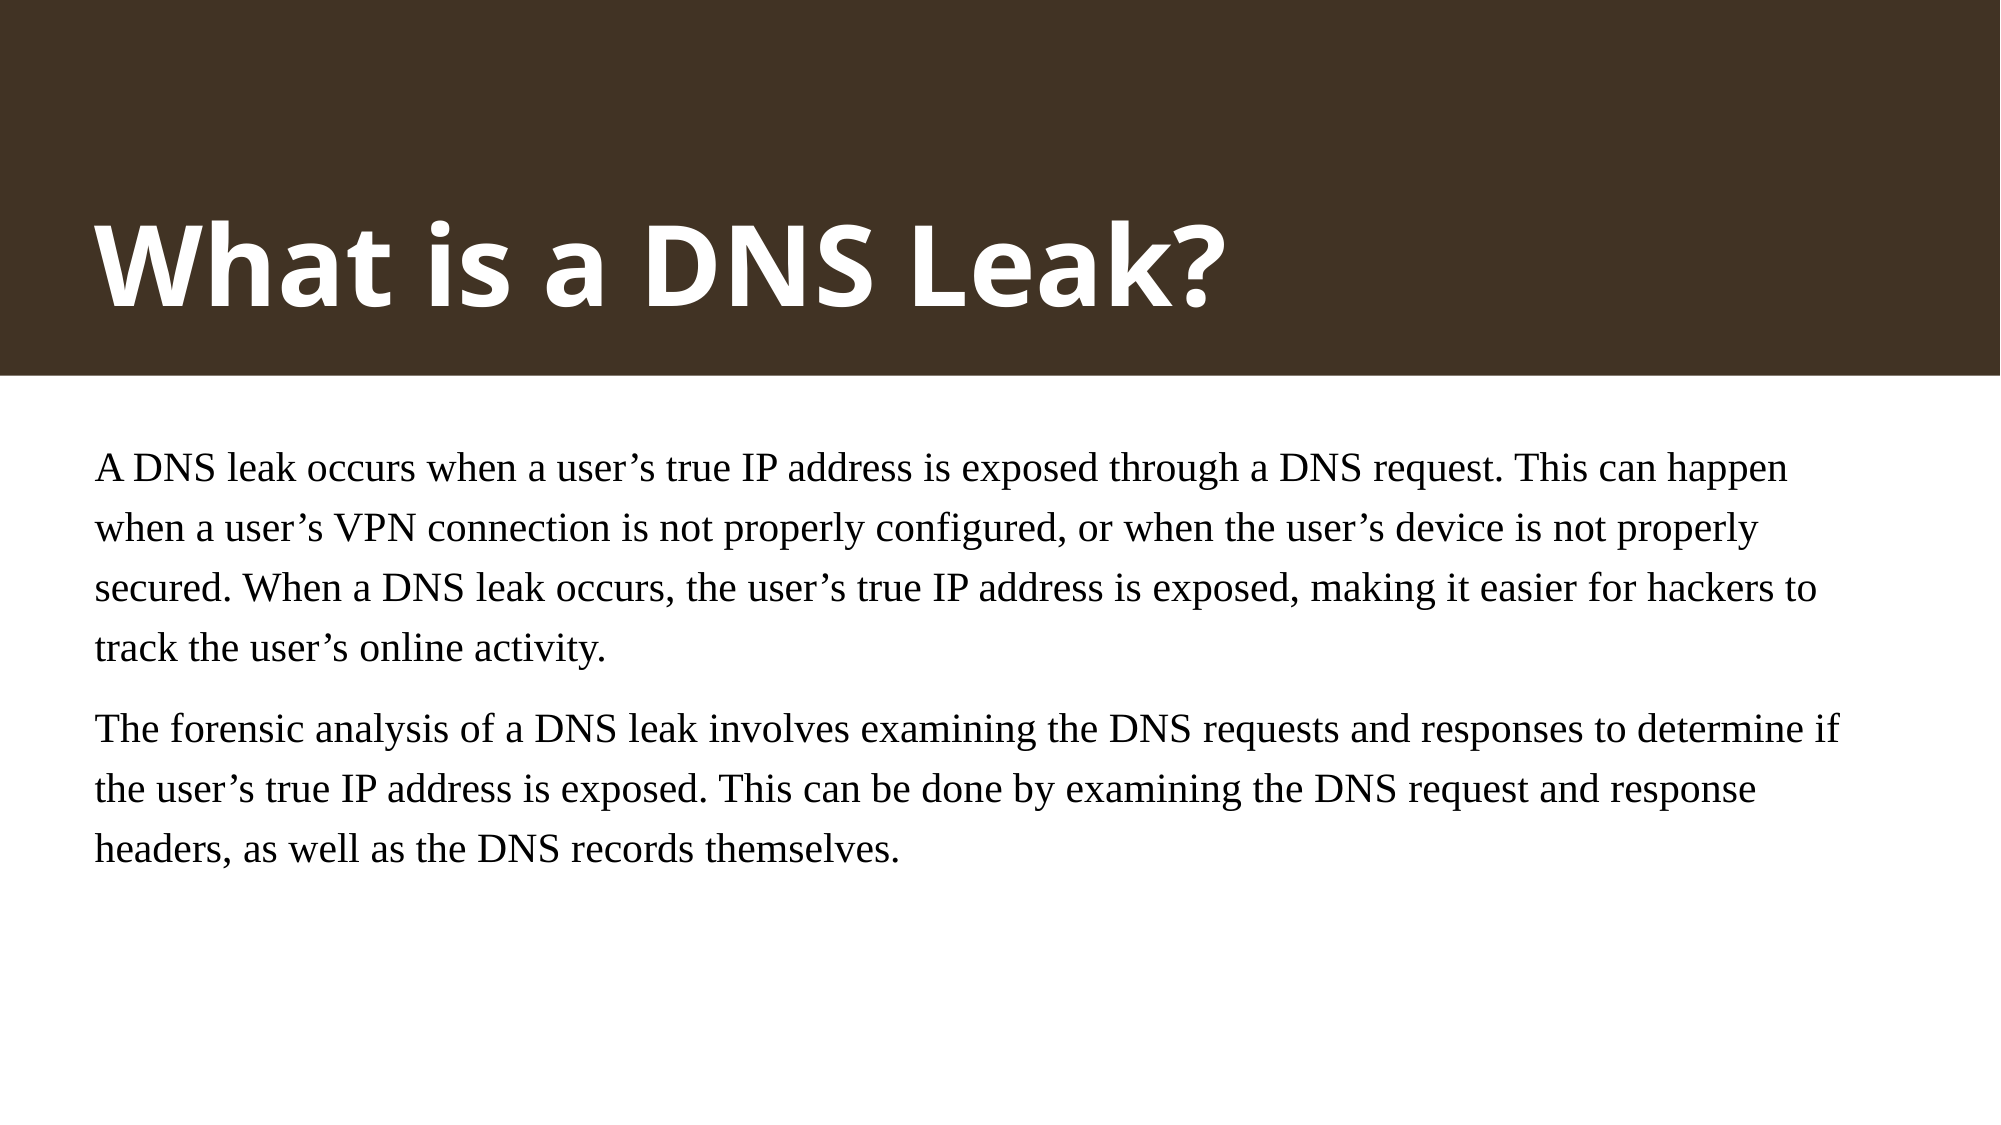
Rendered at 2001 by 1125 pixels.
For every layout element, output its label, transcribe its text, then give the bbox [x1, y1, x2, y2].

title What is a DNS Leak? [79, 59, 1863, 337]
list A DNS leak occurs when a user’s true IP address is exposed through a DNS request. This can happen when a user’s VPN connection is not properly configured, or when the user’s device is not properly secured. When a DNS leak occurs, the user’s true IP address is exposed, making it easier for hackers to track the user’s online activity. The forensic analysis of a DNS leak involves examining the DNS requests and responses to determine if the user’s true IP address is exposed. This can be done by examining the DNS request and response headers, as well as the DNS records themselves. [79, 422, 1863, 1014]
